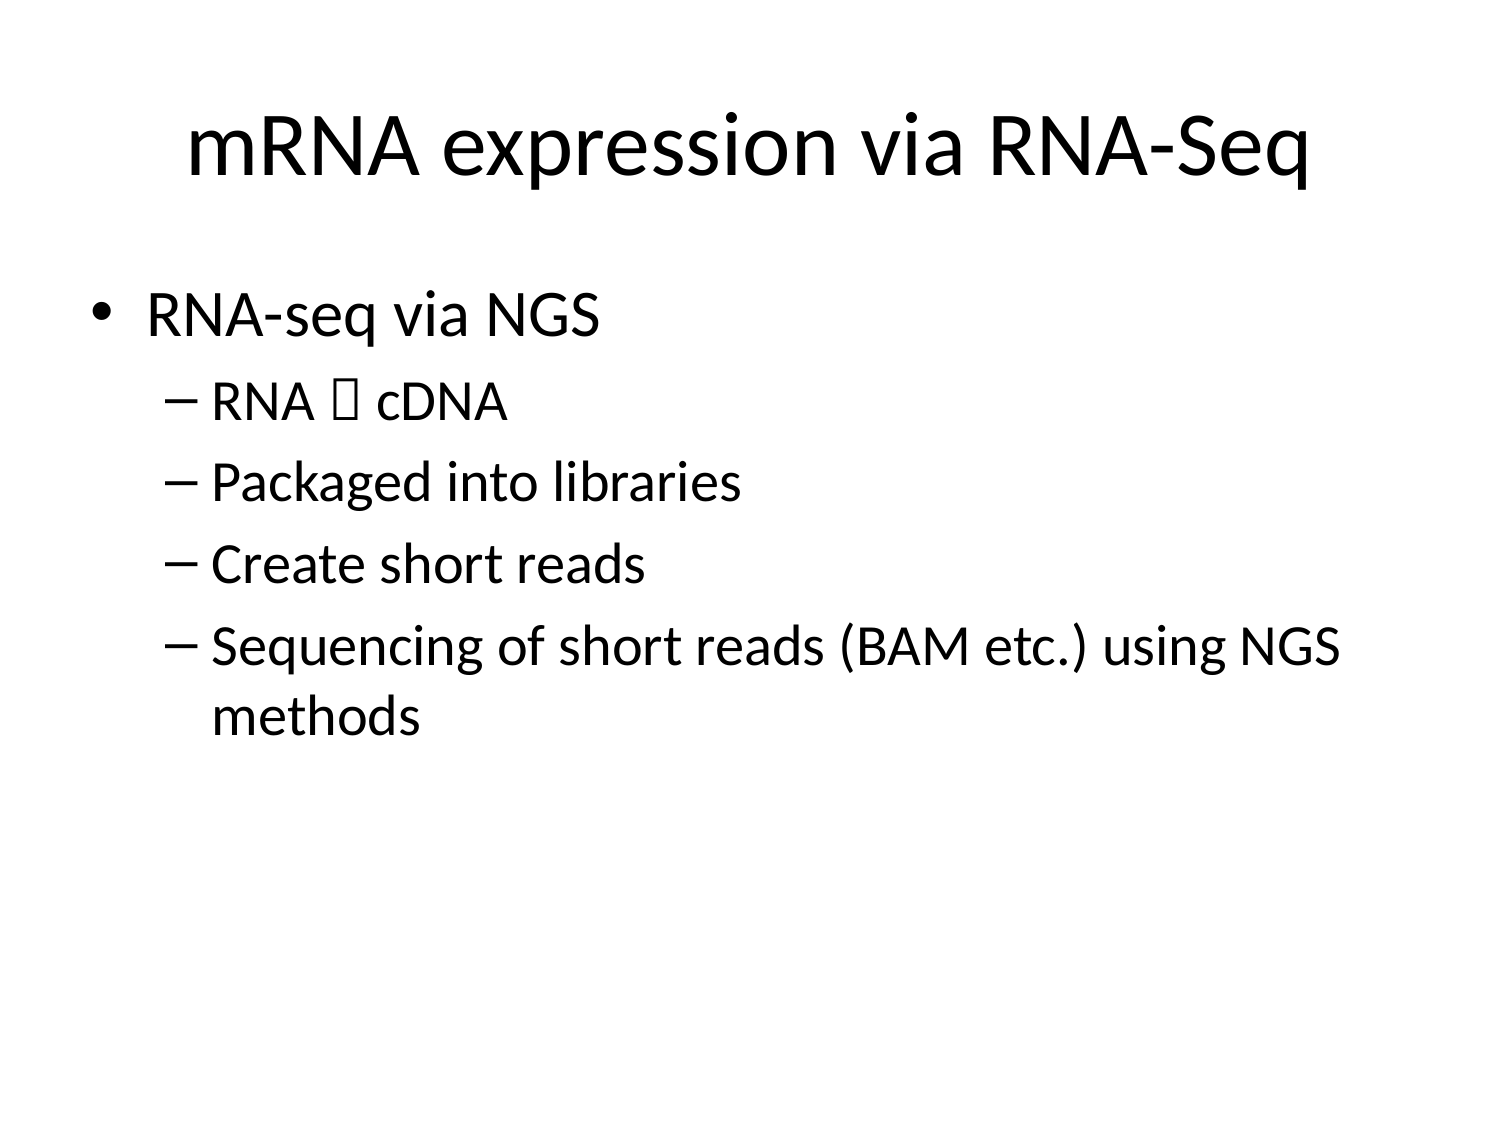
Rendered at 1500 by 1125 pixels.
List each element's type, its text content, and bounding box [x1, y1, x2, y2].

list RNA-seq via NGS RNA  cDNA Packaged into libraries Create short reads Sequencing of short reads (BAM etc.) using NGS methods [75, 262, 1425, 1005]
title mRNA expression via RNA-Seq [75, 45, 1425, 233]
